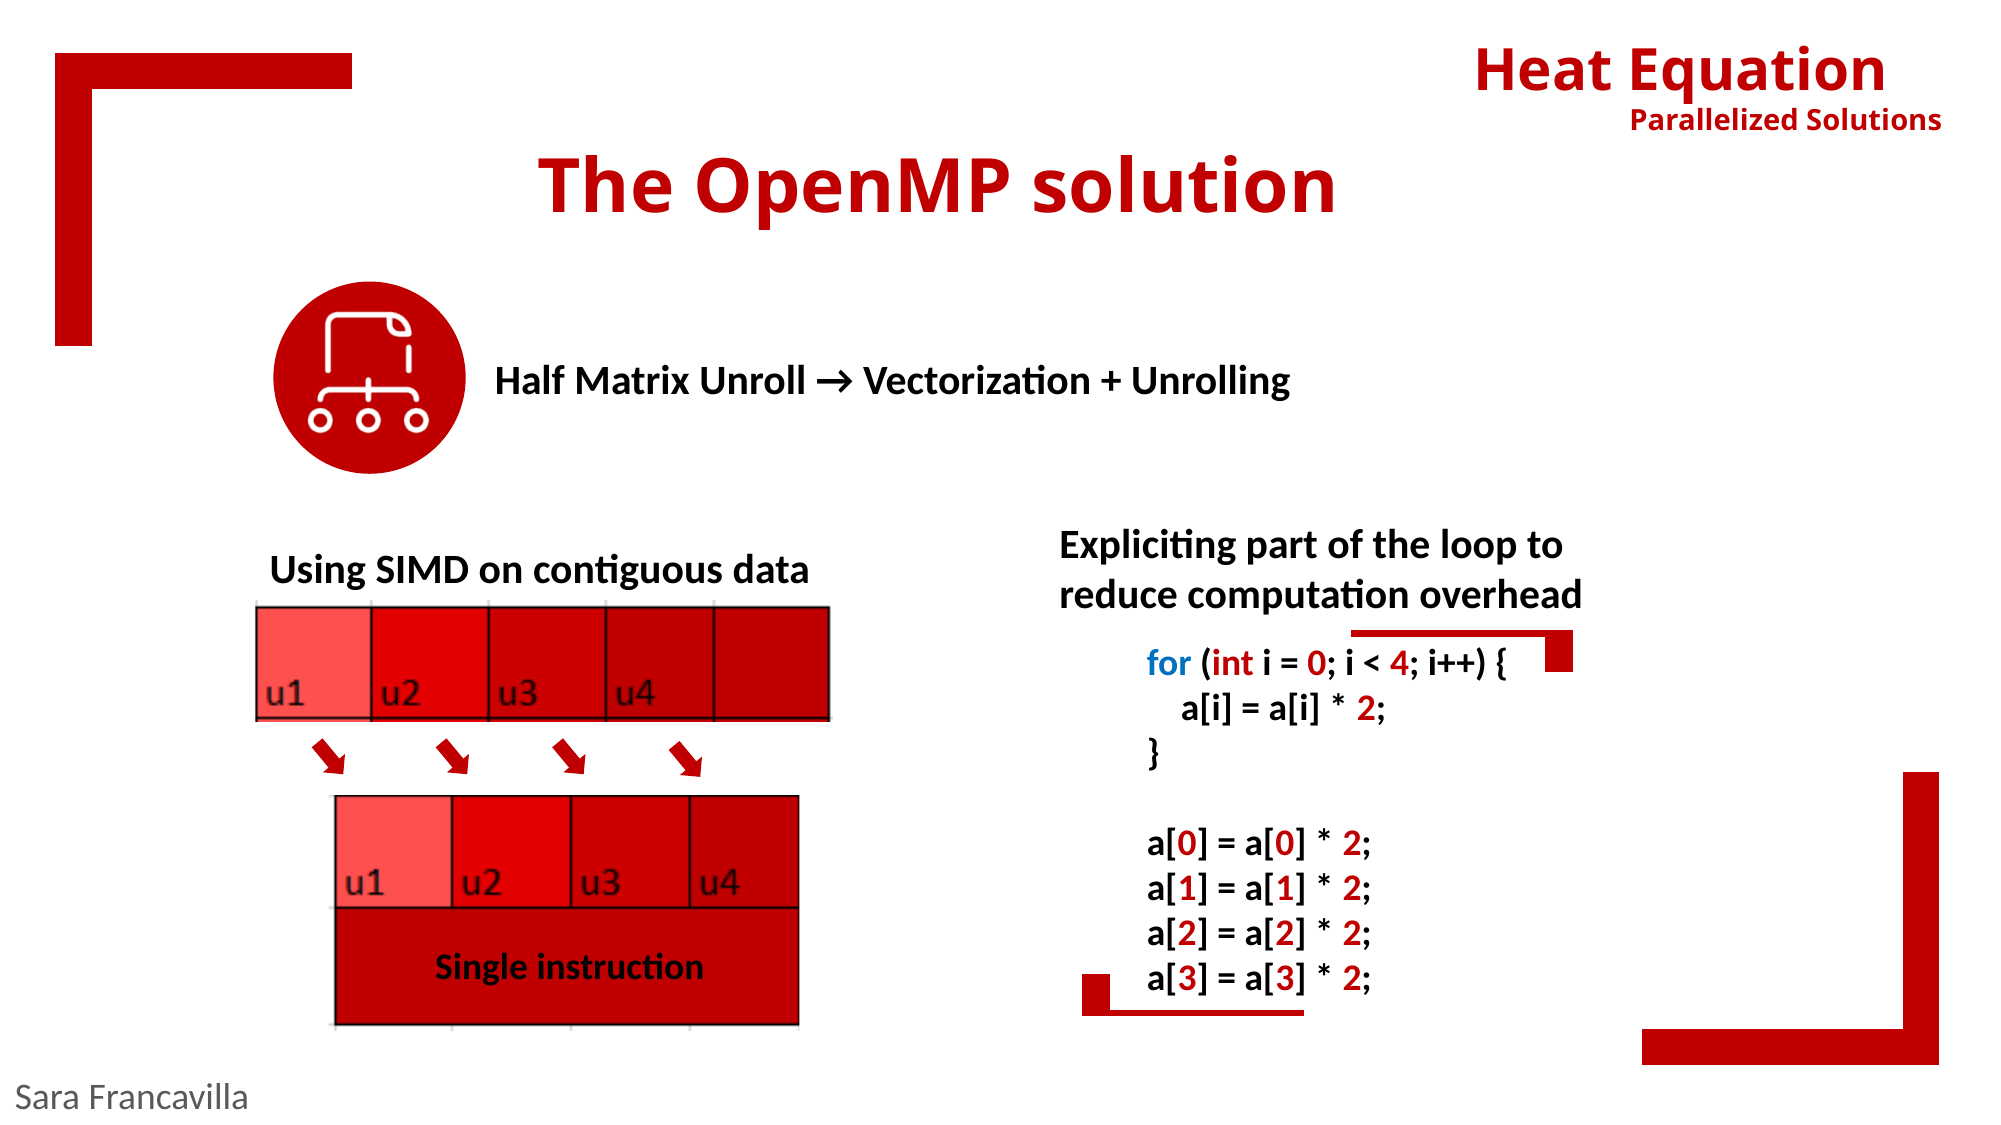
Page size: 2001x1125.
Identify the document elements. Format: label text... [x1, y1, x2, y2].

text_box [668, 740, 702, 777]
text_box Sara Francavilla [0, 1064, 275, 1125]
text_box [274, 282, 465, 473]
text_box [311, 738, 346, 775]
picture [254, 600, 839, 722]
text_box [56, 54, 352, 346]
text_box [1642, 773, 1938, 1065]
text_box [1441, 540, 1482, 762]
text_box [435, 738, 469, 775]
text_box Half Matrix Unroll → Vectorization + Unrolling [480, 345, 1792, 410]
picture [328, 794, 800, 1031]
text_box The OpenMP solution [522, 129, 1567, 235]
text_box Using SIMD on contiguous data [254, 534, 833, 600]
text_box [1399, 24, 2000, 145]
text_box Expliciting part of the loop to reduce computation overhead [1044, 509, 1623, 625]
text_box for (int i = 0; i < 4; i++) { a[i] = a[i] * 2; } a[0] = a[0] * 2; a[1] = a[1] * 2; a[2] = a[2] * 2; a[3] = a[3] * 2; [1132, 630, 1667, 1006]
text_box [552, 738, 586, 775]
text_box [1173, 884, 1214, 1106]
